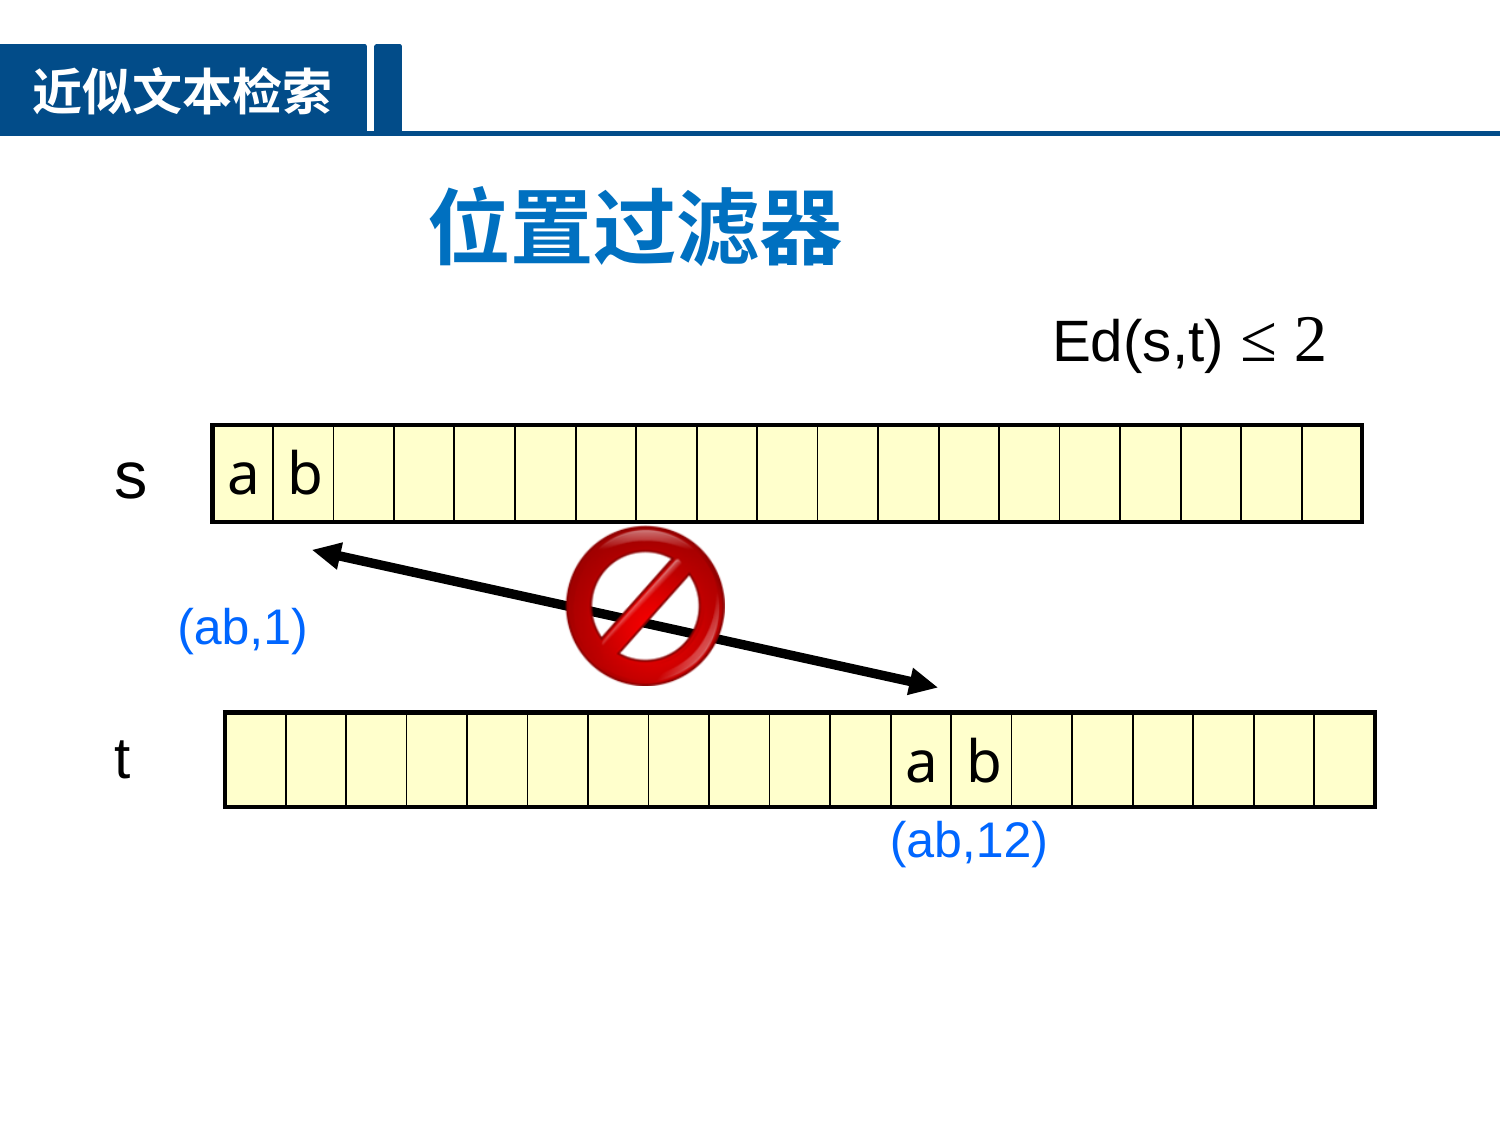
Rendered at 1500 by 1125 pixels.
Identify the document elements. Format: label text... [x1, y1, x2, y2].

table_header b [952, 715, 1011, 799]
table_header [940, 427, 998, 520]
table_header [758, 427, 817, 520]
table_header [770, 715, 829, 805]
table_header a [215, 427, 272, 520]
table_header [287, 715, 345, 805]
table_header [395, 427, 453, 520]
table_header [649, 715, 708, 805]
table_header [879, 427, 938, 520]
table_header [407, 715, 466, 805]
table_header [227, 715, 285, 805]
table_header [347, 715, 406, 805]
table_header [1060, 427, 1119, 520]
table_header [710, 715, 769, 805]
text_box t [99, 712, 175, 798]
table_header [1012, 715, 1071, 799]
table_header [1255, 715, 1313, 805]
table_header a [892, 715, 950, 799]
table_header [468, 715, 527, 805]
table_header [516, 427, 575, 520]
text_box (ab,1) [162, 587, 307, 663]
table_header [698, 427, 756, 520]
table_header [577, 427, 635, 520]
table_header [455, 427, 514, 520]
text_box s [99, 424, 175, 520]
table_header [1121, 427, 1180, 520]
table_header [1315, 715, 1373, 805]
table_header [1242, 427, 1301, 520]
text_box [312, 549, 558, 688]
title 位置过滤器 [75, 144, 1138, 306]
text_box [0, 46, 401, 134]
table_header [1000, 427, 1059, 520]
picture [562, 524, 726, 686]
table_header b [274, 427, 333, 520]
table_header [589, 715, 648, 805]
table_header [637, 427, 696, 520]
table_header [1134, 715, 1192, 805]
text_box Ed(s,t) ≤ 2 [1037, 287, 1438, 383]
table_header [1182, 427, 1240, 520]
table_header [1073, 715, 1132, 805]
table_header [831, 715, 890, 805]
table_header [334, 427, 393, 520]
table_header [818, 427, 877, 520]
table_header [528, 715, 587, 805]
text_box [728, 549, 938, 688]
table_header [1194, 715, 1253, 805]
table_header [1303, 427, 1360, 520]
text_box (ab,12) [875, 799, 1125, 875]
